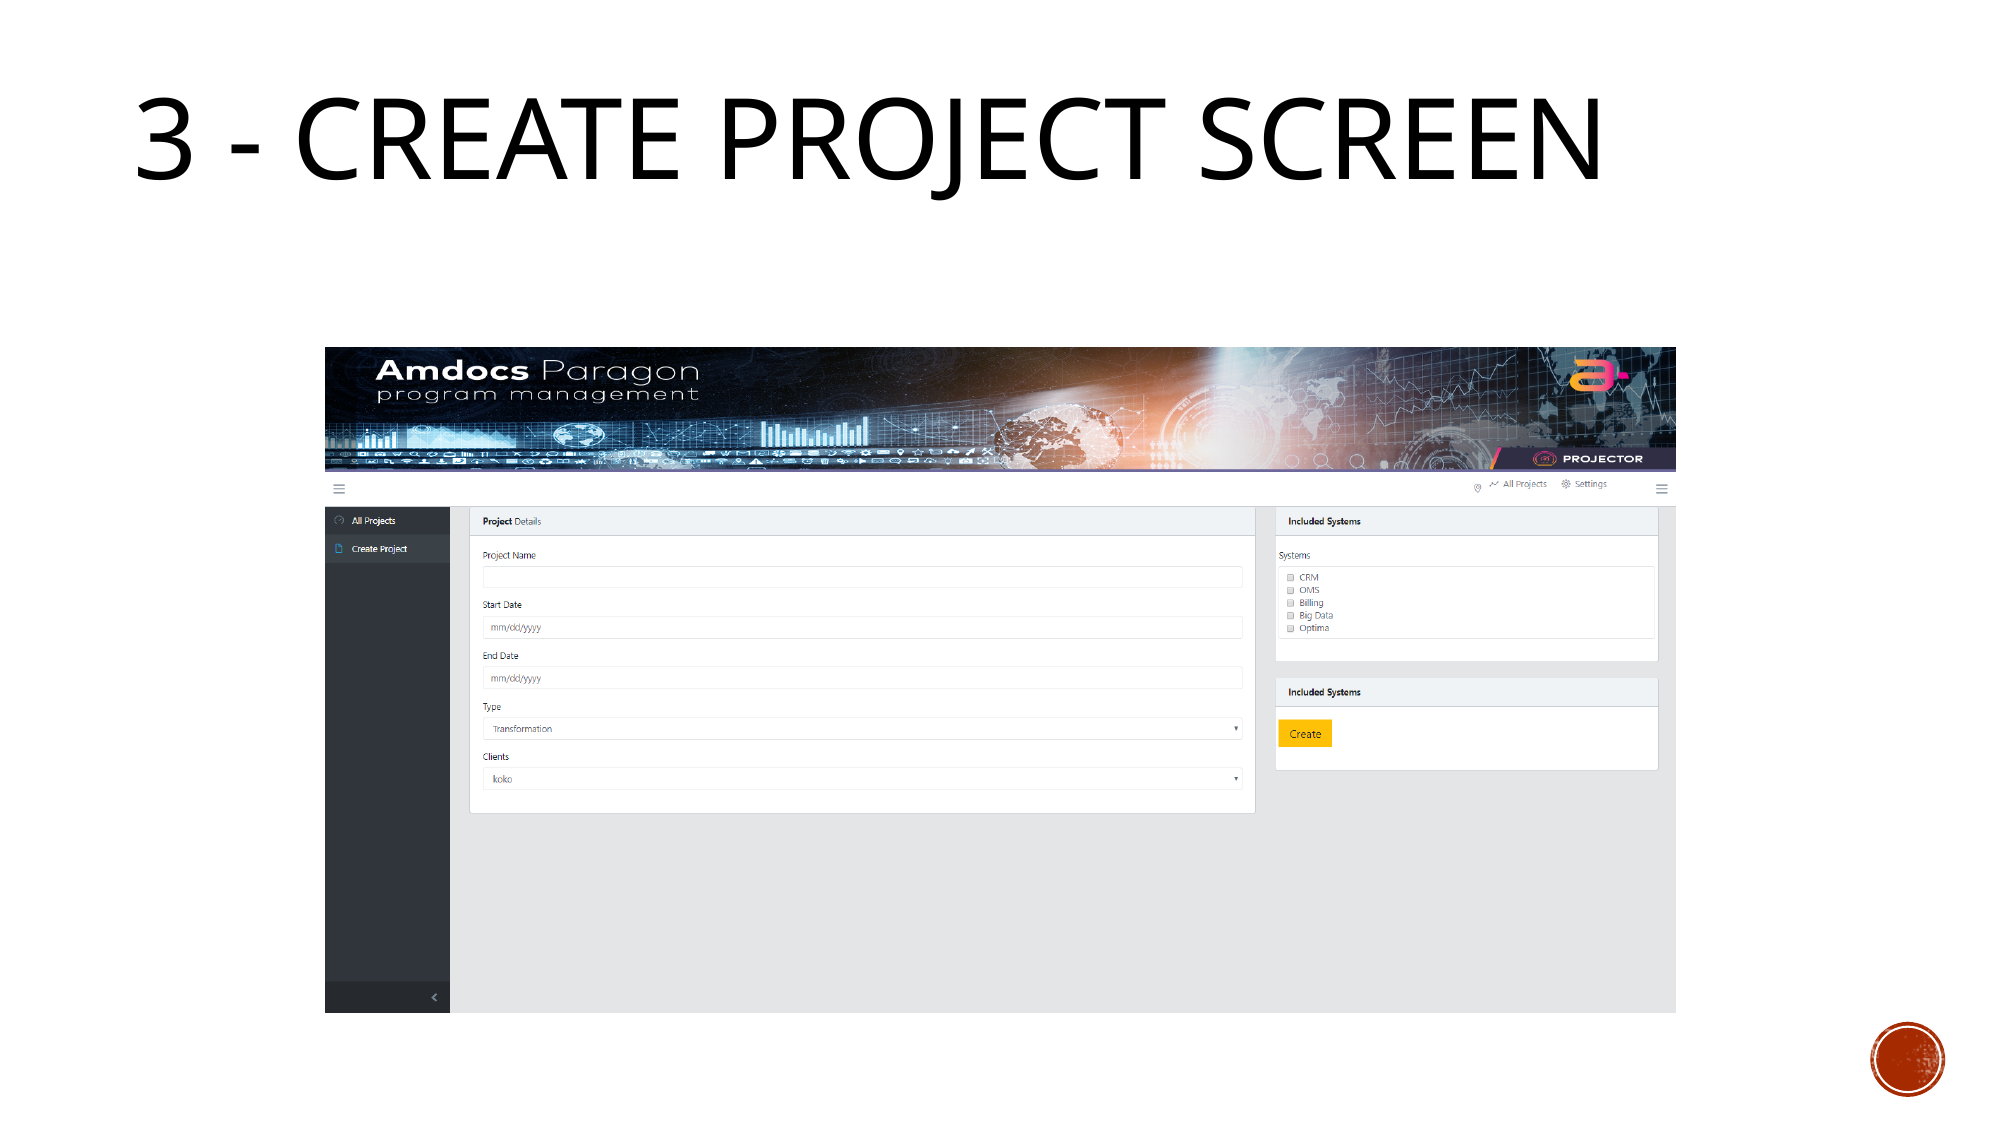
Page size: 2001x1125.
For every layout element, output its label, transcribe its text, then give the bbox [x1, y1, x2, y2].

title 3 - Create Project screen [118, 11, 1769, 276]
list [327, 349, 1674, 1011]
